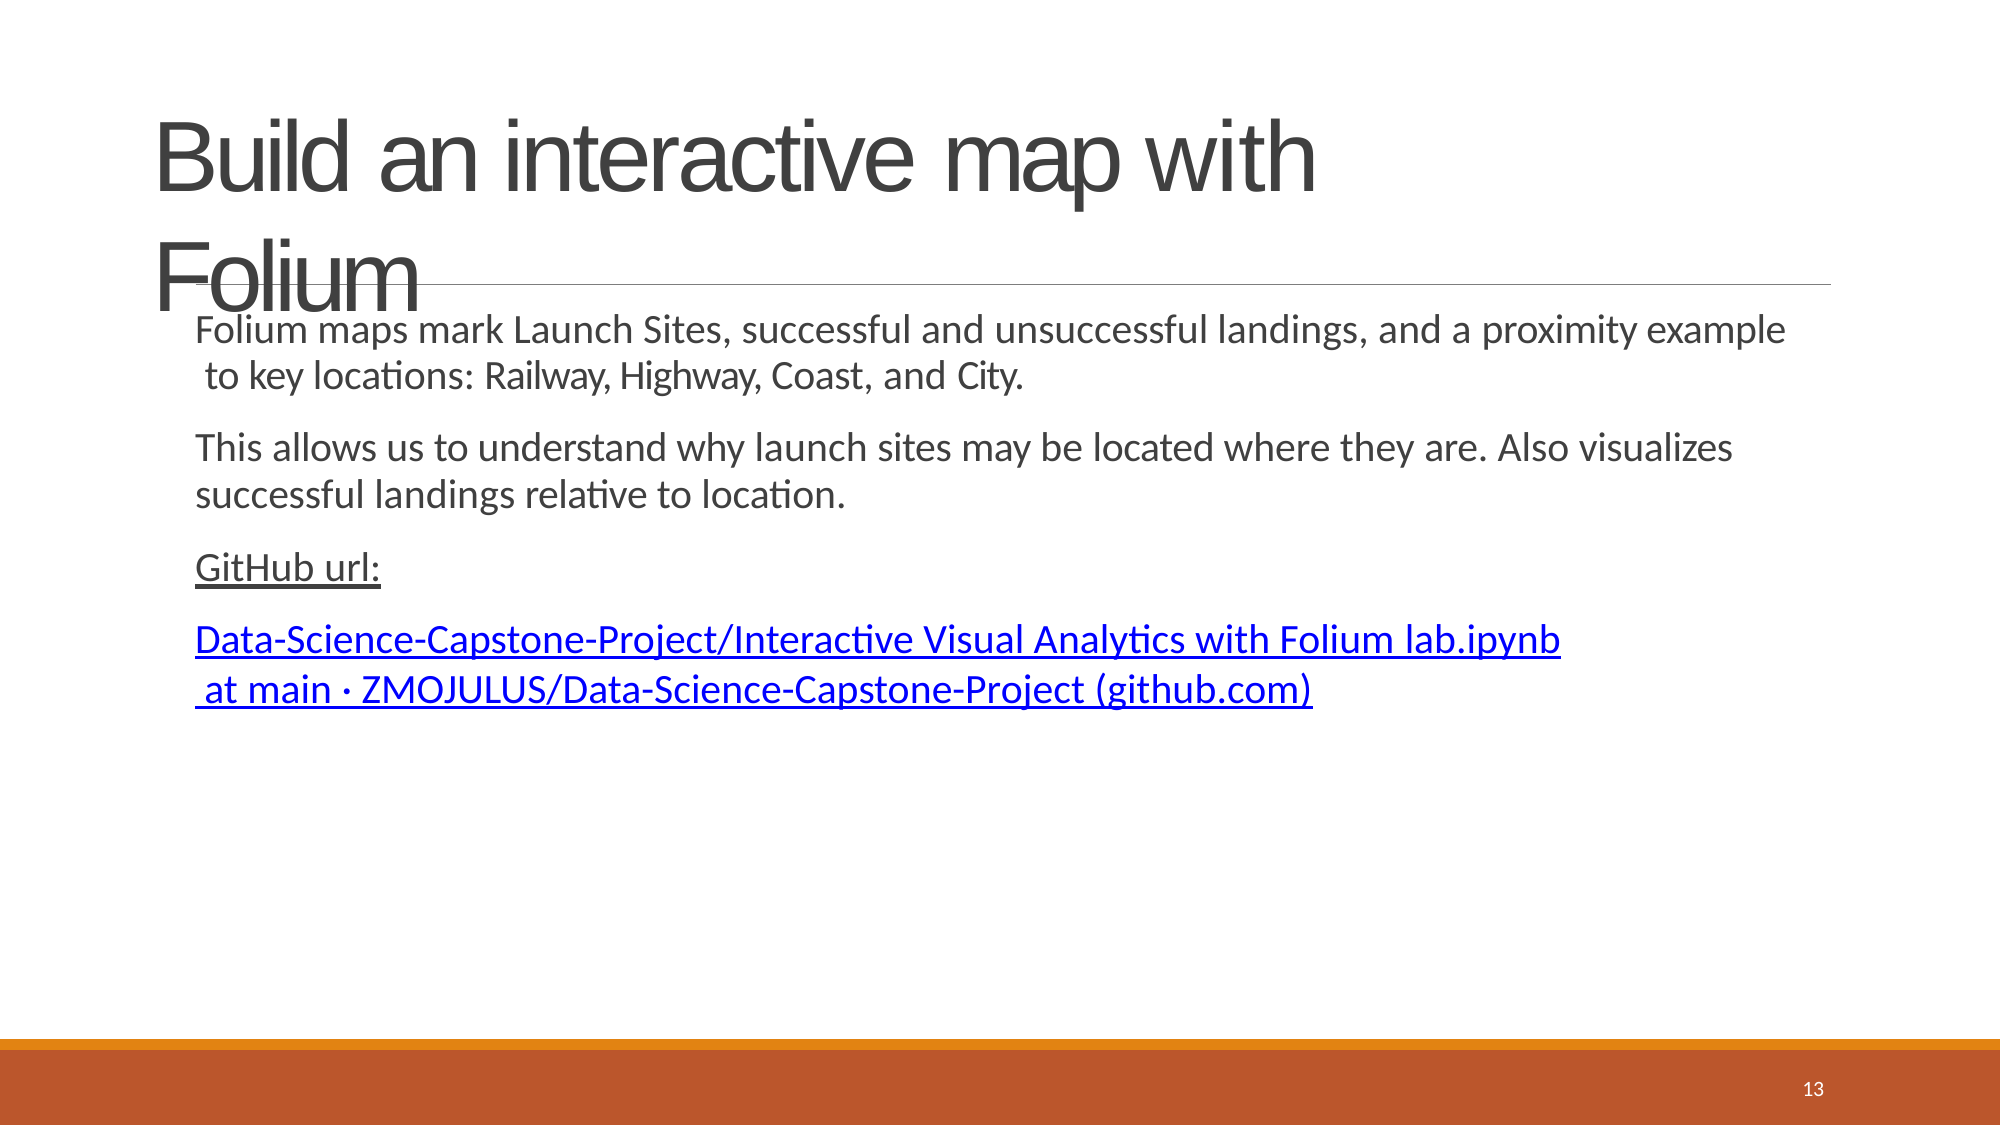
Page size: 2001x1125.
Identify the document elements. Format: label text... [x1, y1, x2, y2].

title Build an interactive map with Folium [150, 89, 1584, 332]
text_box Folium maps mark Launch Sites, successful and unsuccessful landings, and a proximity example to key locations: Railway, Highway, Coast, and City. This allows us to understand why launch sites may be located where they are. Also visualizes successful landings relative to location. GitHub url: Data-Science-Capstone-Project/Interactive Visual Analytics with Folium lab.ipynb at main · ZMOJULUS/Data-Science-Capstone-Project (github.com) [192, 299, 1795, 712]
slide_number 13 [1795, 1077, 1831, 1125]
